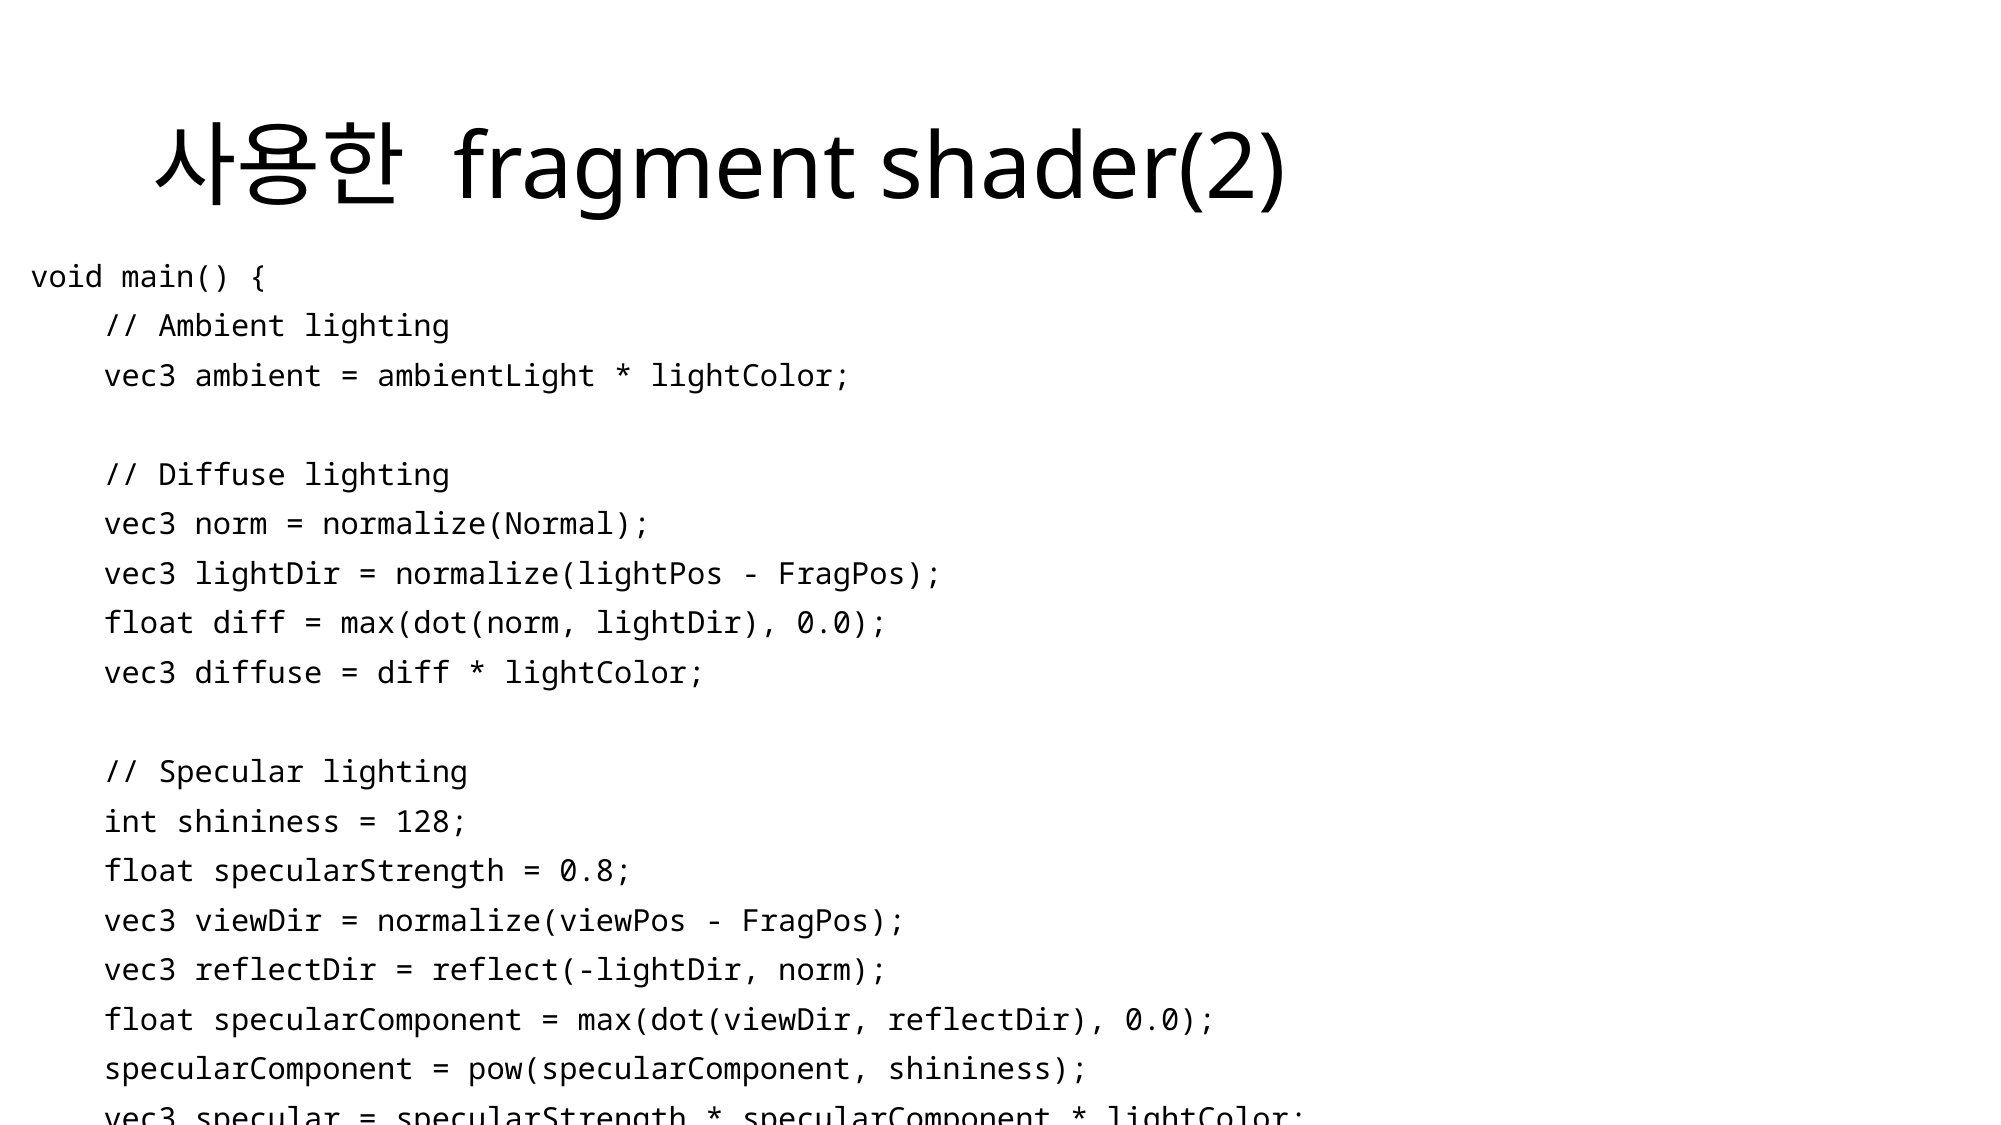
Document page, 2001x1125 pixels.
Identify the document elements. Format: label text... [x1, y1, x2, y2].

list void main() { // Ambient lighting vec3 ambient = ambientLight * lightColor; // Diffuse lighting vec3 norm = normalize(Normal); vec3 lightDir = normalize(lightPos - FragPos); float diff = max(dot(norm, lightDir), 0.0); vec3 diffuse = diff * lightColor; // Specular lighting int shininess = 128; float specularStrength = 0.8; vec3 viewDir = normalize(viewPos - FragPos); vec3 reflectDir = reflect(-lightDir, norm); float specularComponent = max(dot(viewDir, reflectDir), 0.0); specularComponent = pow(specularComponent, shininess); vec3 specular = specularStrength * specularComponent * lightColor; [15, 253, 1956, 1125]
title 사용한 fragment shader(2) [137, 59, 1863, 253]
